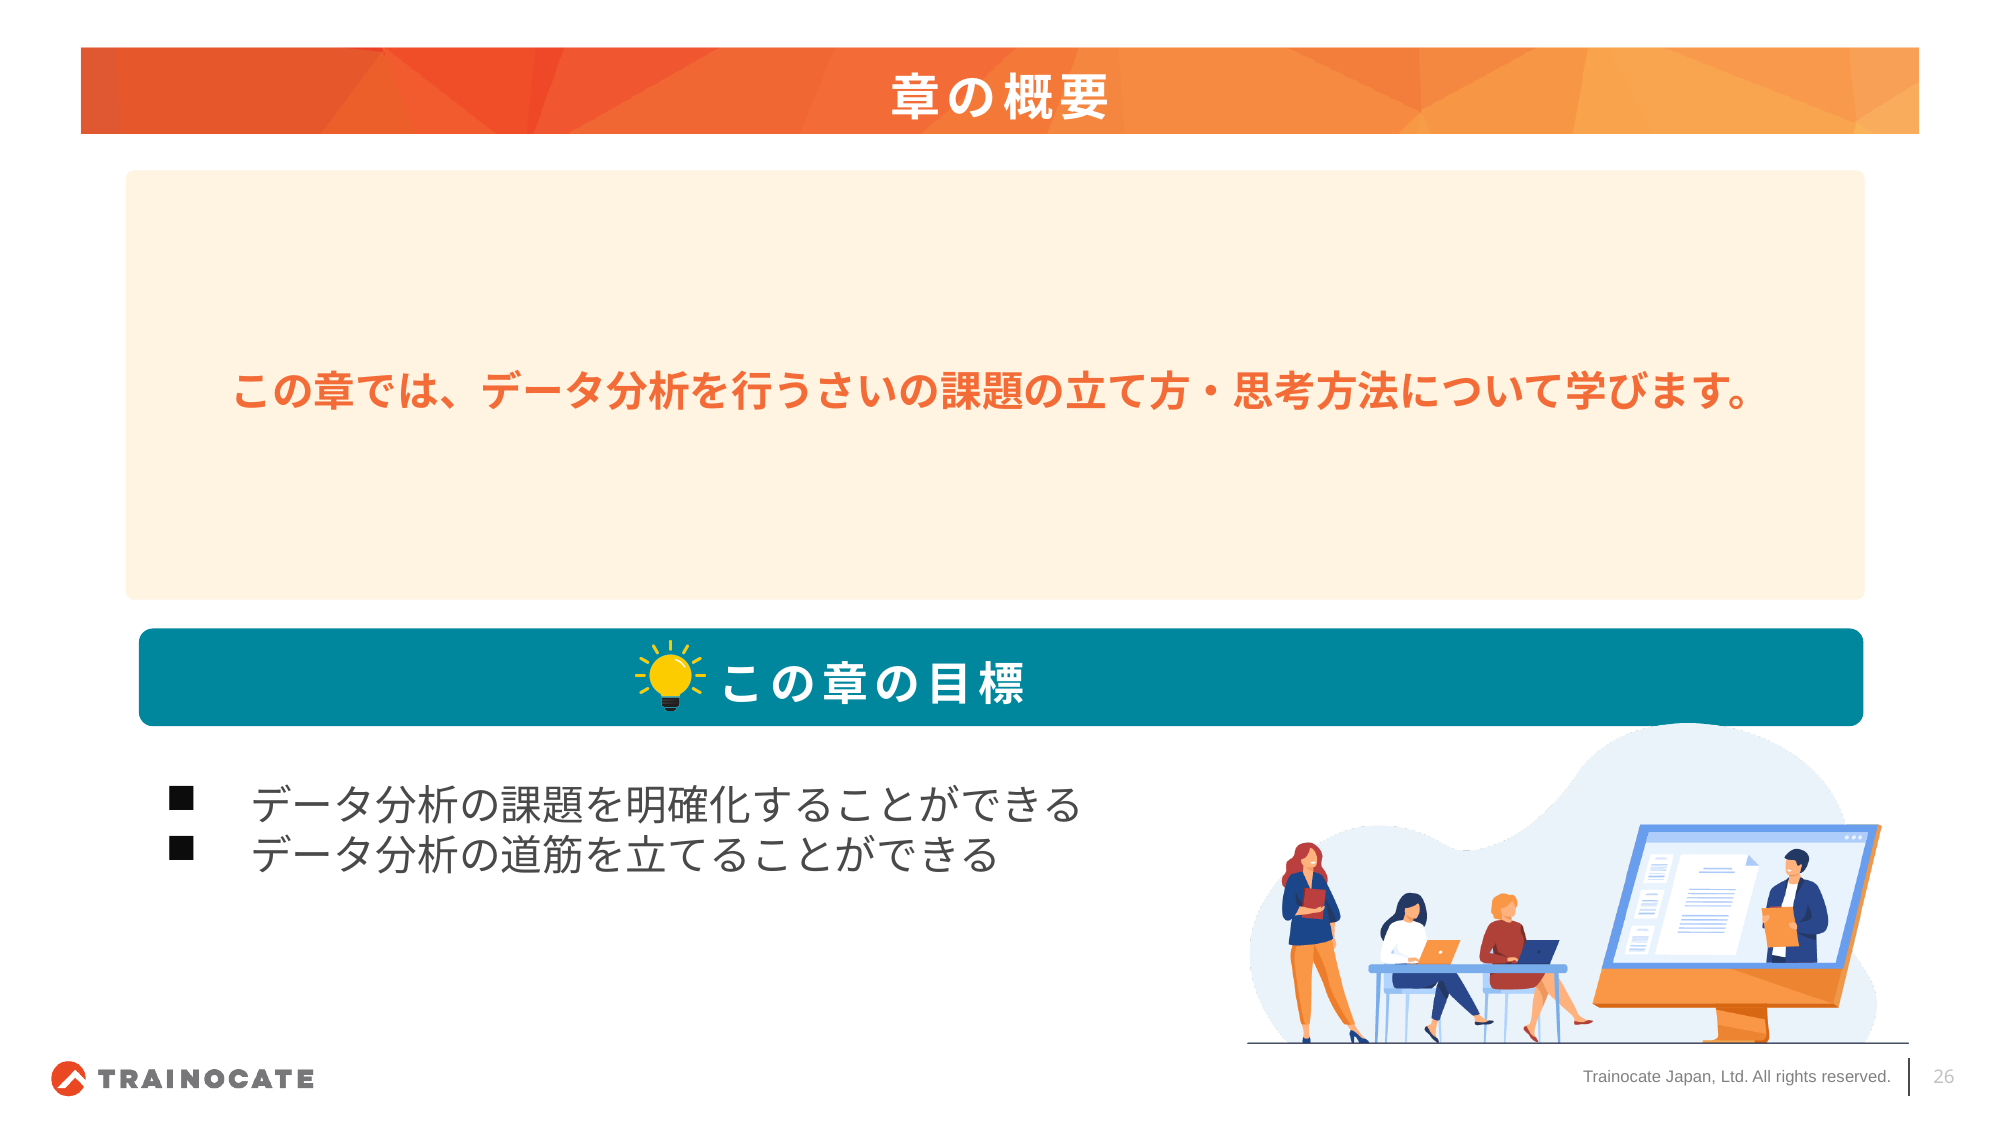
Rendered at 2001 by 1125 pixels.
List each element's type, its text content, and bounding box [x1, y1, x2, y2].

picture [80, 47, 1920, 60]
text_box [140, 630, 1862, 725]
title 章の概要 [60, 60, 1940, 140]
picture [30, 1046, 335, 1109]
picture [635, 640, 706, 711]
list この章では、データ分析を行うさいの課題の立て方・思考方法について学びます。 [182, 200, 1818, 570]
slide_number 26 [1519, 1060, 1970, 1095]
text_box [125, 170, 1865, 600]
text_box データ分析の課題を明確化することができる データ分析の道筋を立てることができる [150, 771, 982, 906]
text_box この章の目標 [254, 646, 1489, 719]
picture [1247, 723, 1909, 1044]
